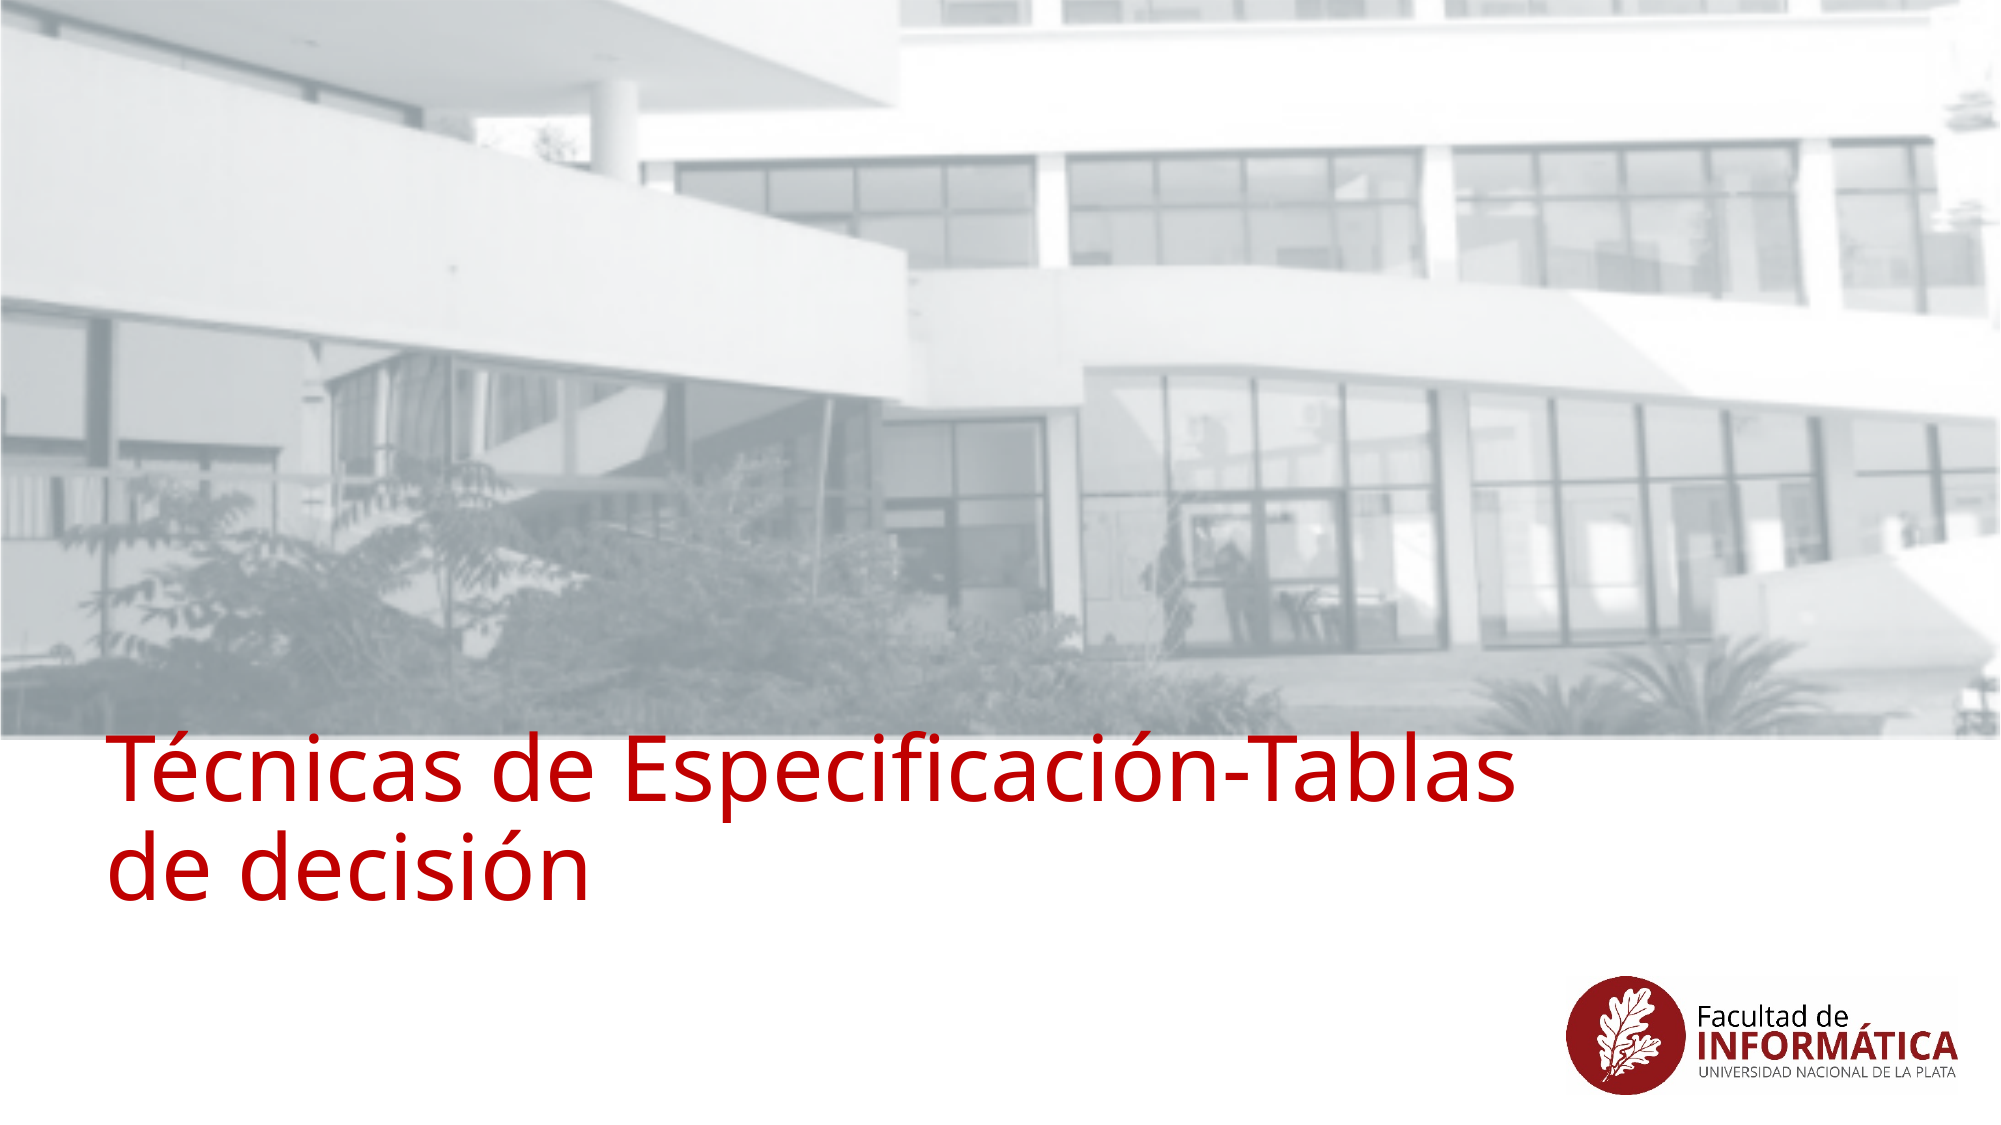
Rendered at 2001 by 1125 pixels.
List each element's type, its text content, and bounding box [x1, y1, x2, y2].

picture [1566, 976, 1958, 1095]
list Técnicas de Especificación-Tablas de decisión [90, 715, 1605, 803]
